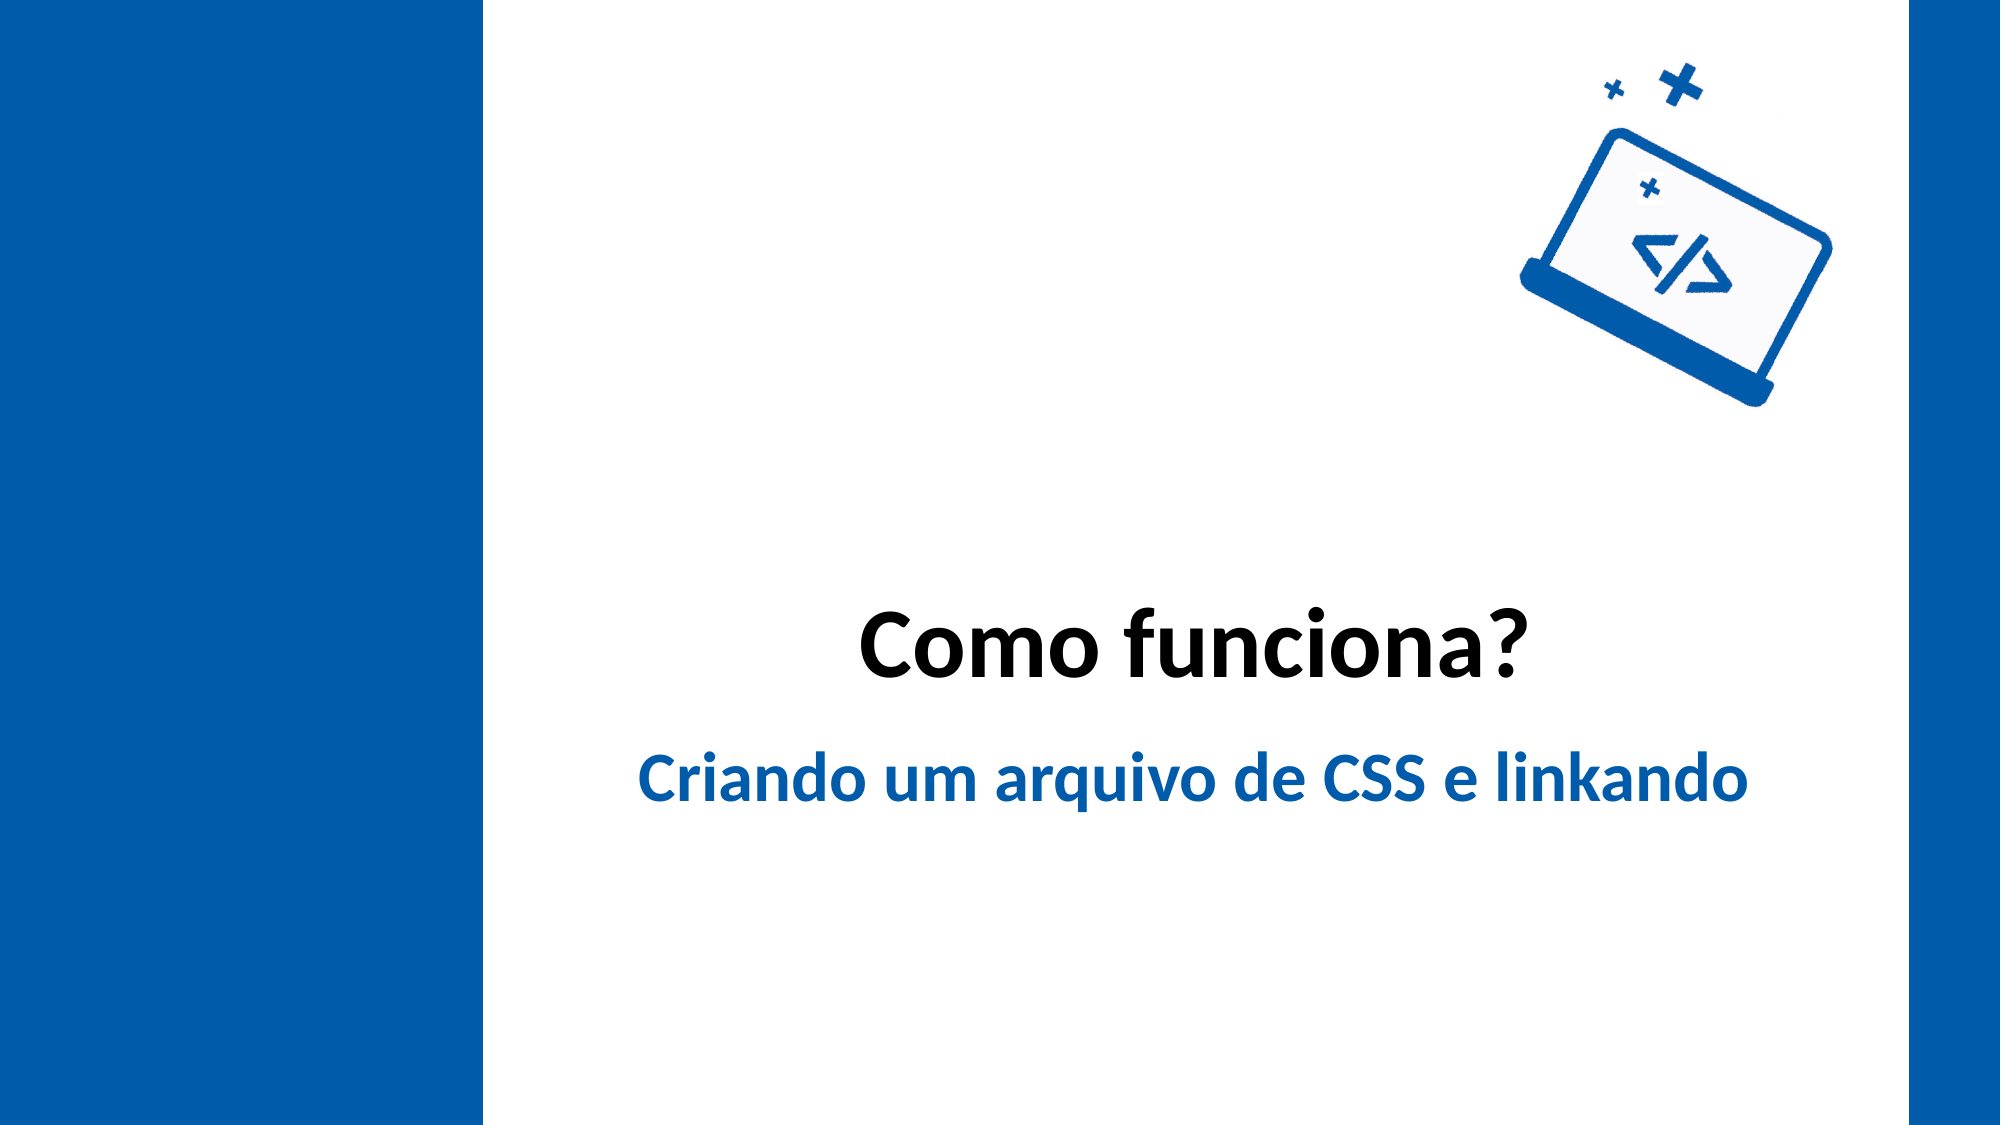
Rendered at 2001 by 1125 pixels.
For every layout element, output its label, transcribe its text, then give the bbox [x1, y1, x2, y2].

text_box [0, 0, 483, 1125]
text_box [1909, 0, 2000, 1125]
text_box Criando um arquivo de CSS e linkando [623, 723, 1768, 823]
text_box Como funciona? [603, 562, 1789, 1036]
picture [1511, 57, 1839, 419]
